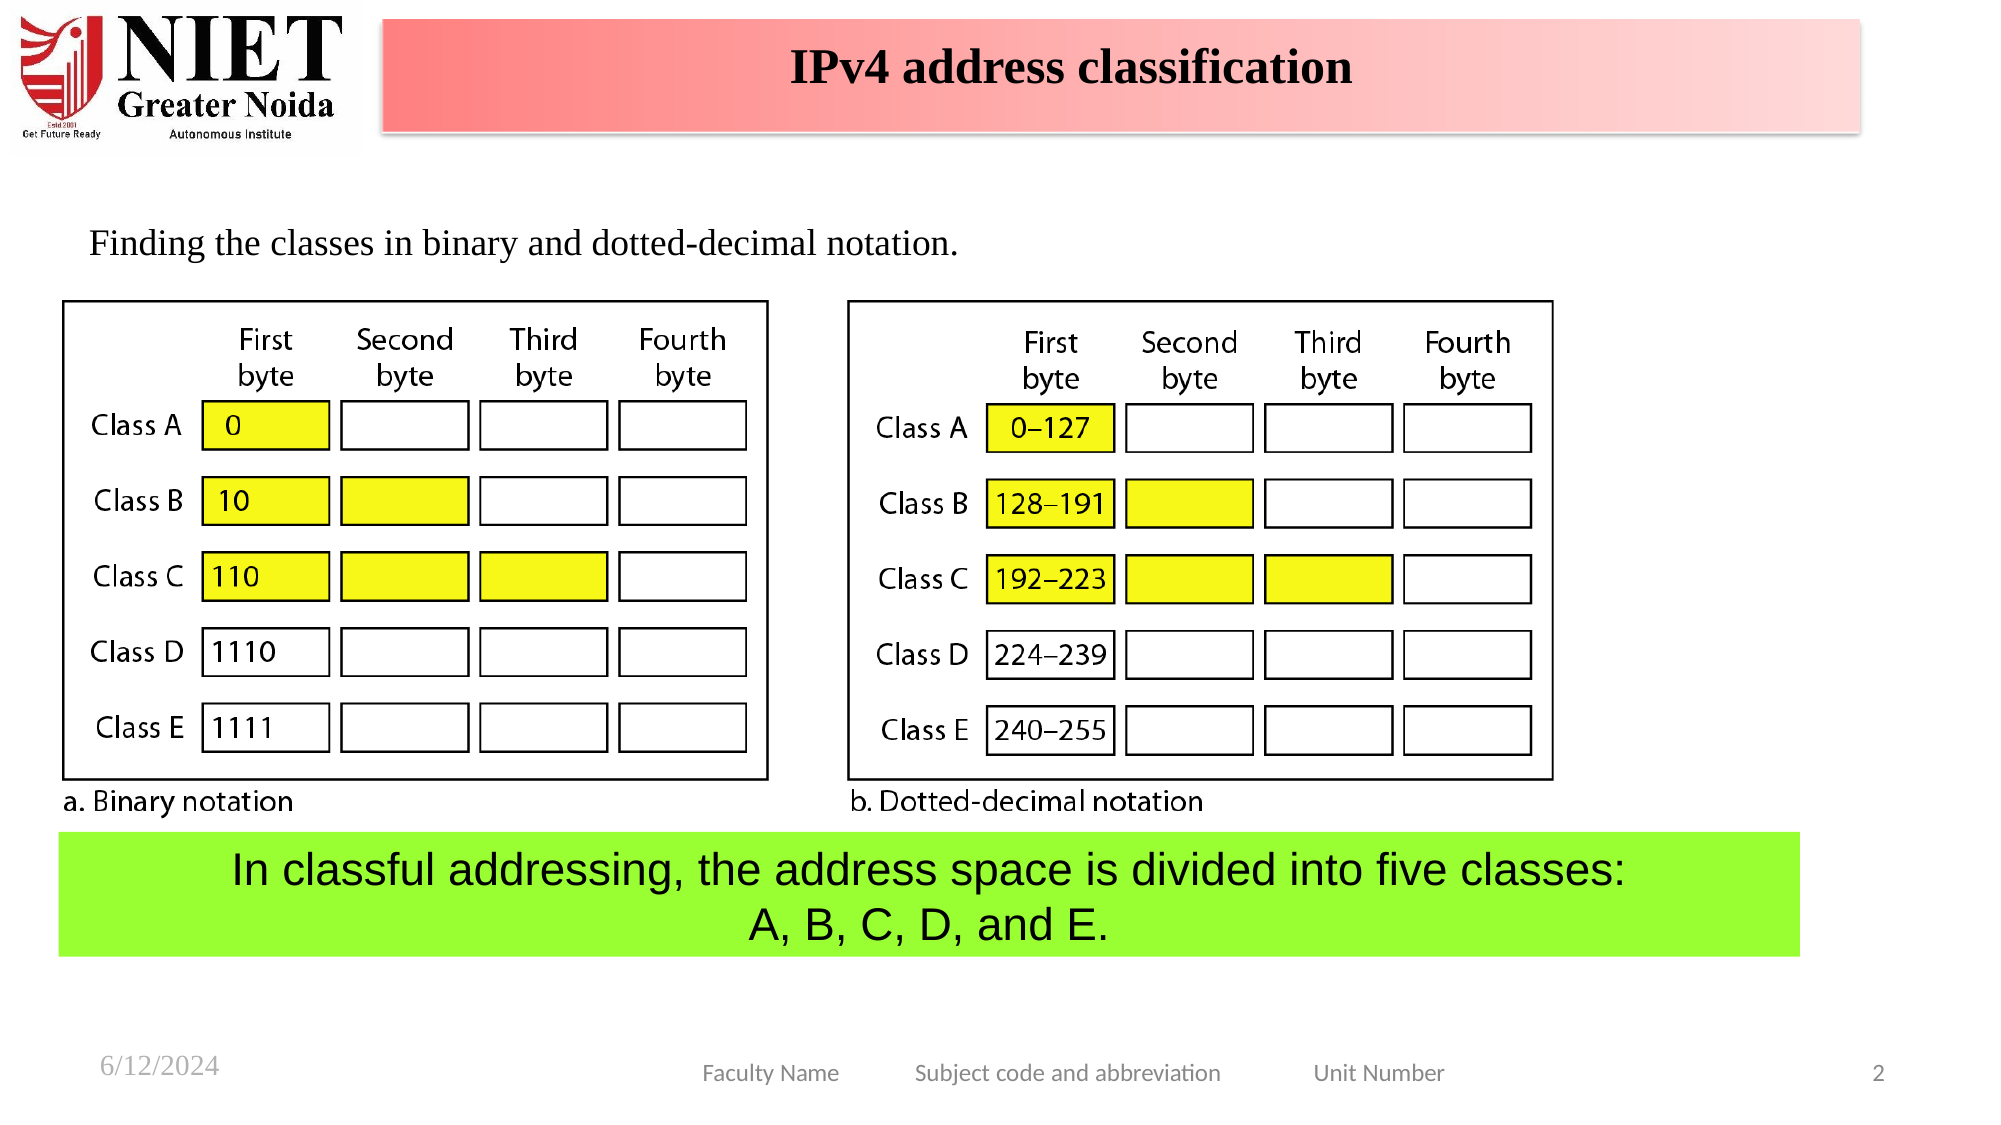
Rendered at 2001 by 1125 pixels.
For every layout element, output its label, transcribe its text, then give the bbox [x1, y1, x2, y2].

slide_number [99, 1046, 560, 1103]
picture [9, 0, 363, 156]
text_box 2 [1870, 1060, 1887, 1087]
text_box Finding the classes in binary and dotted-decimal notation. [73, 210, 976, 299]
text_box Unit Number [1311, 1060, 1449, 1087]
text_box Subject code and abbreviation [912, 1060, 1225, 1087]
text_box In classful addressing, the address space is divided into five classes: A, B, C, D, and E. [58, 831, 1800, 957]
picture [62, 300, 1554, 820]
text_box Faculty Name [700, 1060, 843, 1087]
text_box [374, 19, 1867, 156]
